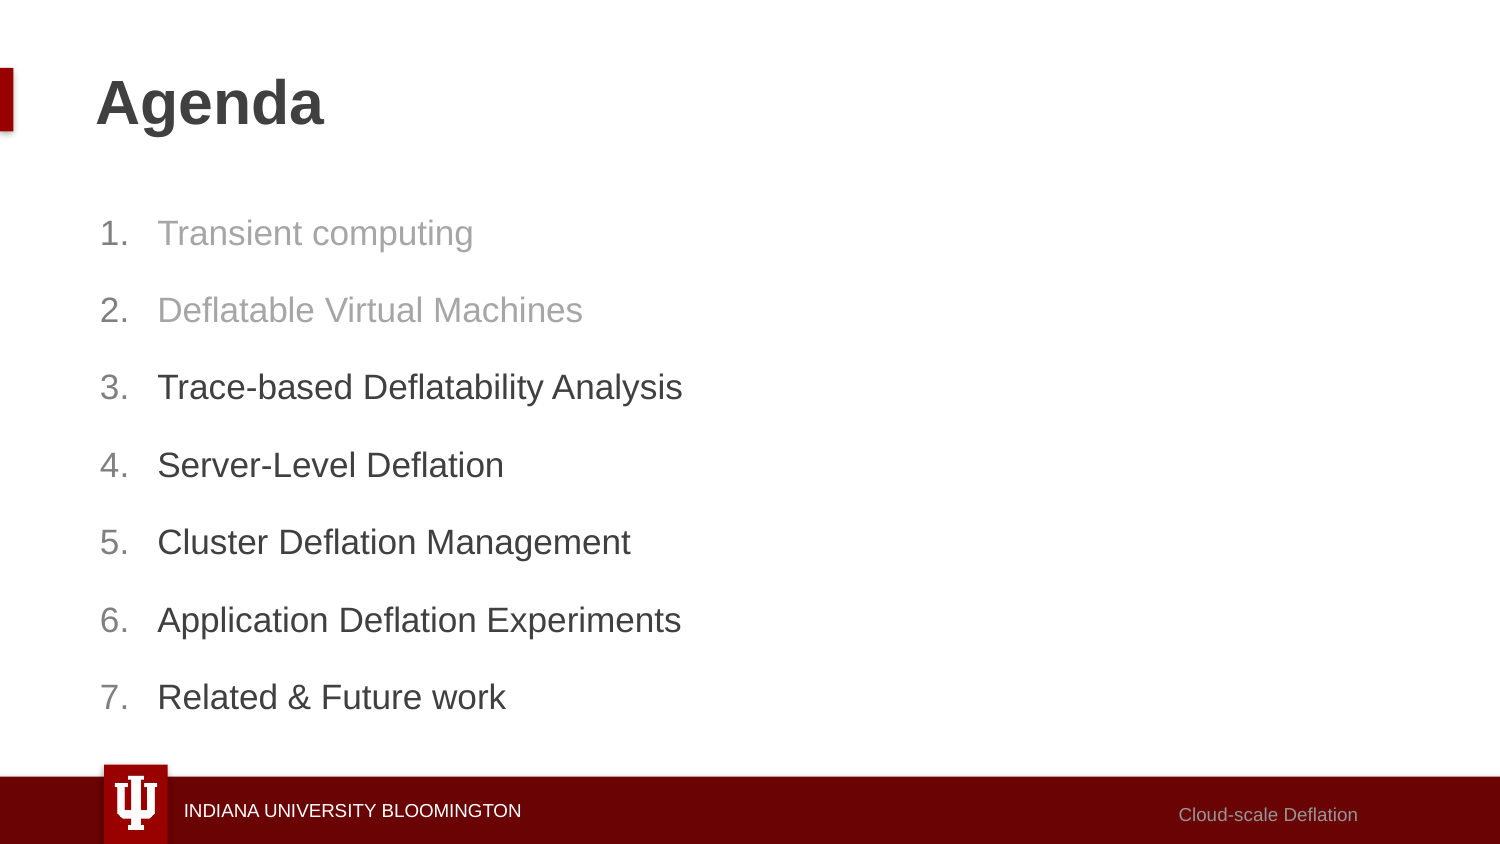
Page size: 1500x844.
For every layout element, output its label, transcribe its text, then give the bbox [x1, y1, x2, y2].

title Agenda [80, 42, 1394, 158]
list Transient computing Deflatable Virtual Machines Trace-based Deflatability Analysis Server-Level Deflation Cluster Deflation Management Application Deflation Experiments Related & Future work [85, 202, 1400, 729]
